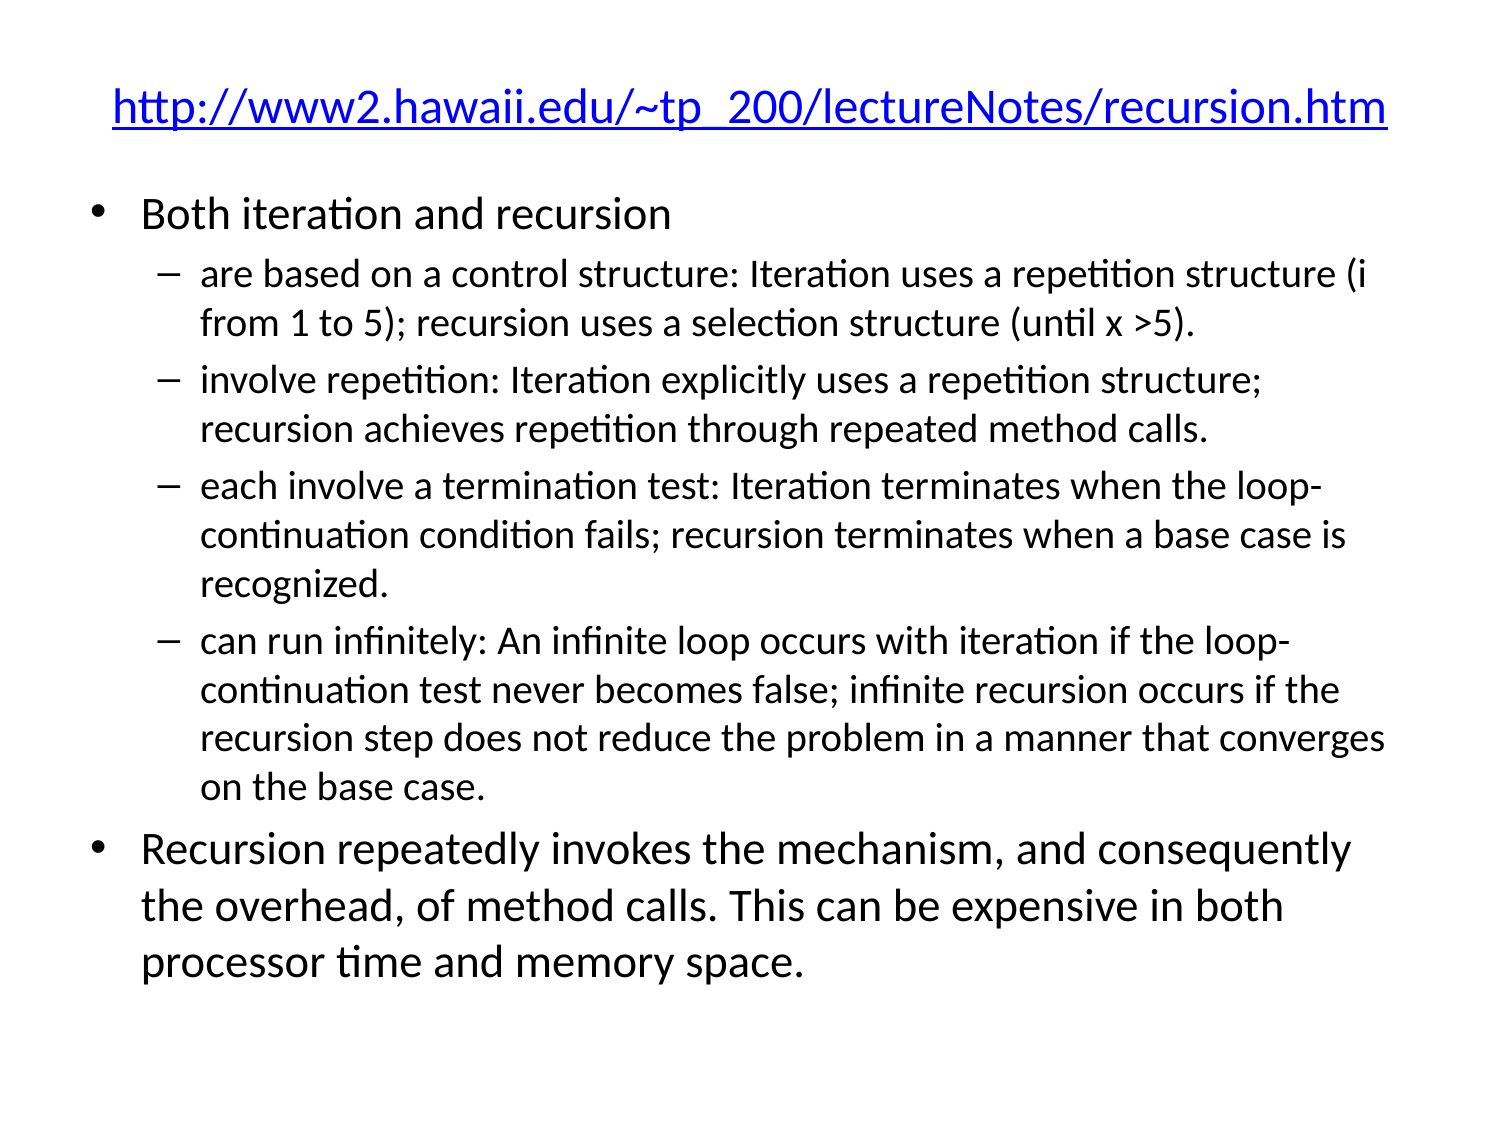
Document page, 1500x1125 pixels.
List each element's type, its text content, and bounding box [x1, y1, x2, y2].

list Both iteration and recursion are based on a control structure: Iteration uses a repetition structure (i from 1 to 5); recursion uses a selection structure (until x >5). involve repetition: Iteration explicitly uses a repetition structure; recursion achieves repetition through repeated method calls. each involve a termination test: Iteration terminates when the loop-continuation condition fails; recursion terminates when a base case is recognized. can run infinitely: An infinite loop occurs with iteration if the loop-continuation test never becomes false; infinite recursion occurs if the recursion step does not reduce the problem in a manner that converges on the base case. Recursion repeatedly invokes the mechanism, and consequently the overhead, of method calls. This can be expensive in both processor time and memory space. [75, 174, 1425, 1005]
title http://www2.hawaii.edu/~tp_200/lectureNotes/recursion.htm [75, 45, 1425, 163]
